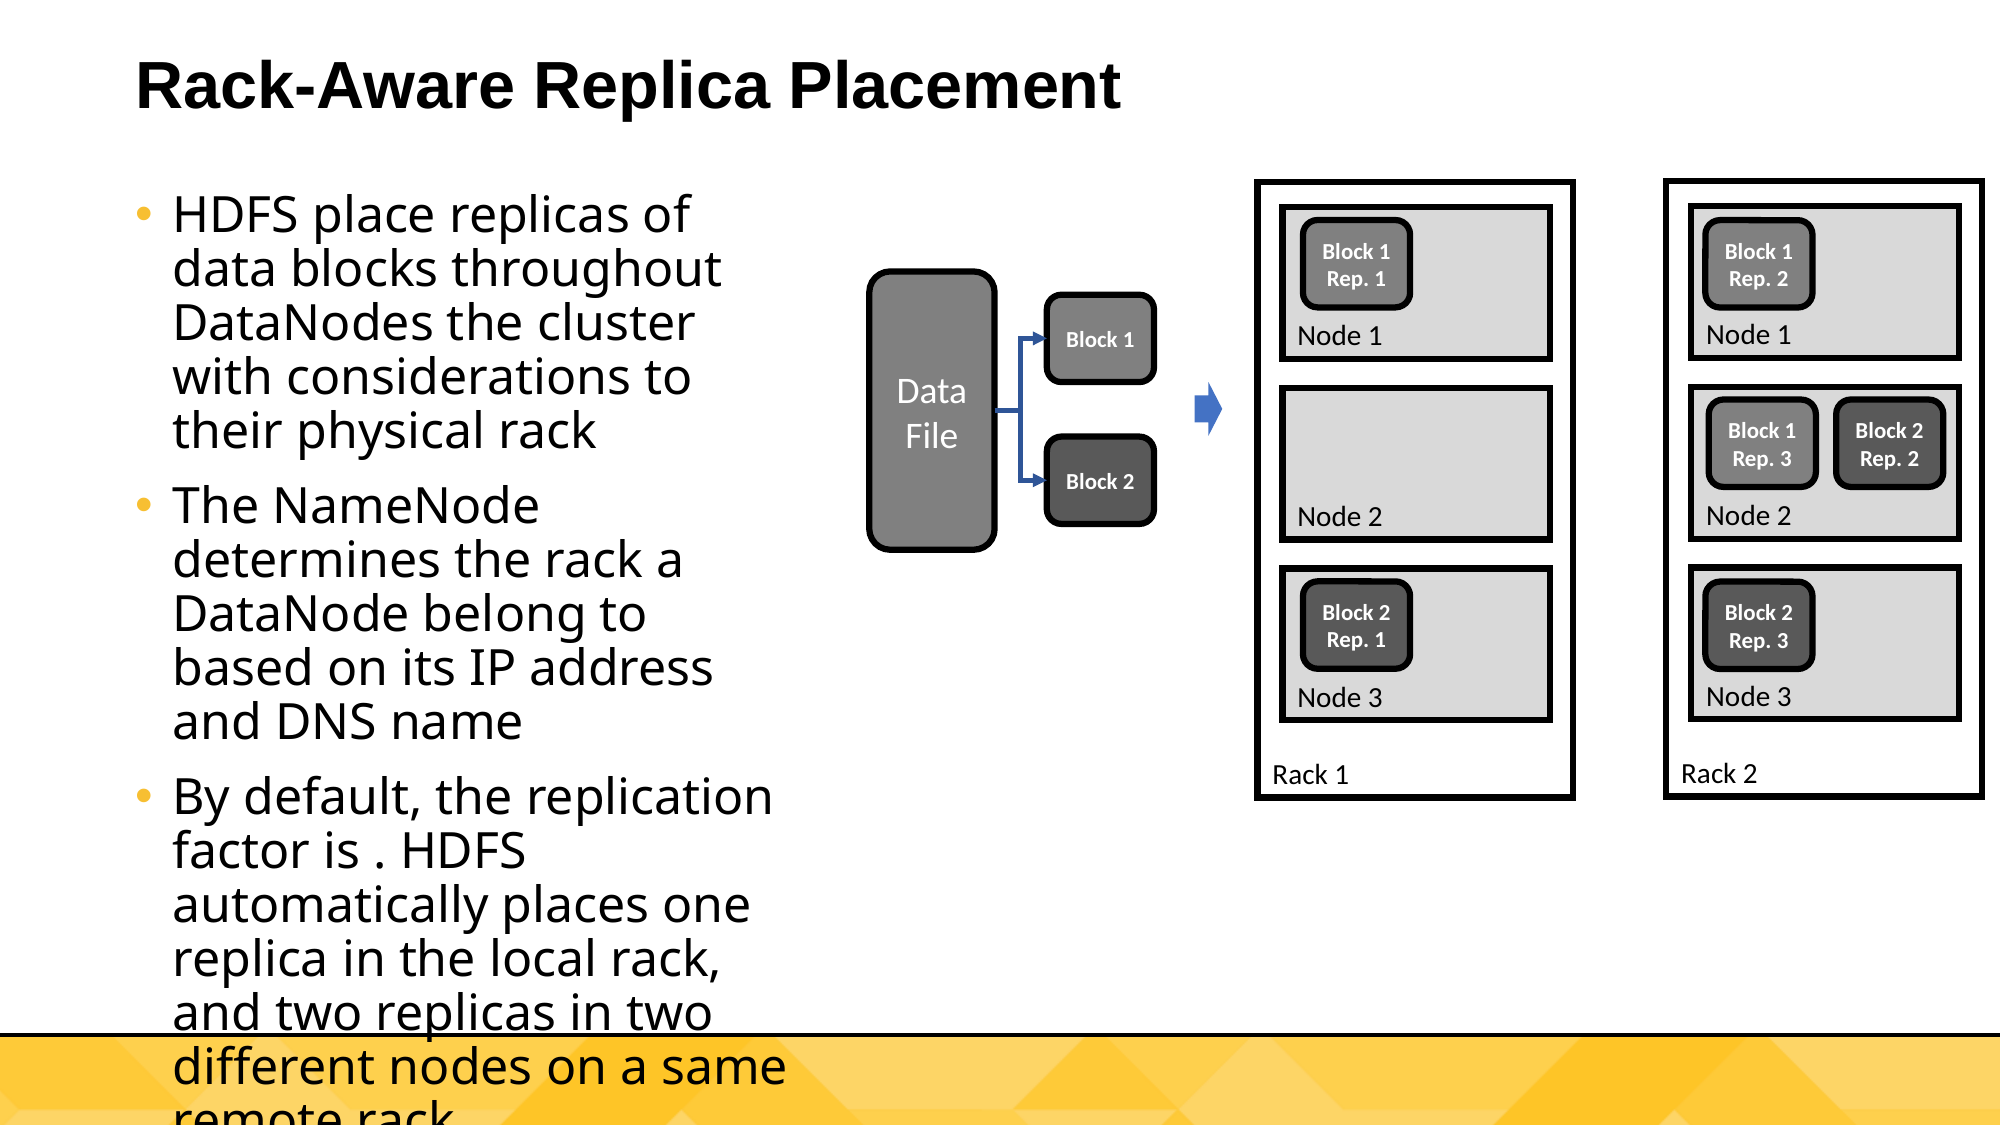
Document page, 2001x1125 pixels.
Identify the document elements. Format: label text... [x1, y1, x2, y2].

text_box Block 1 Rep. 1 [1301, 218, 1412, 309]
text_box Node 1 [1690, 205, 1960, 359]
text_box Block 2 [1045, 435, 1156, 525]
text_box Data File [868, 270, 996, 551]
text_box Node 3 [1281, 567, 1551, 721]
text_box Node 2 [1690, 386, 1960, 540]
text_box Block 2 Rep. 3 [1704, 580, 1814, 671]
text_box Node 3 [1690, 566, 1960, 720]
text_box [994, 410, 1047, 481]
text_box Block 2 Rep. 2 [1835, 398, 1945, 488]
text_box [1193, 381, 1224, 437]
text_box Block 1 Rep. 2 [1704, 219, 1814, 309]
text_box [994, 338, 1047, 410]
text_box Rack 1 [1257, 181, 1574, 799]
text_box Block 2 Rep. 1 [1301, 580, 1412, 670]
title Rack-Aware Replica Placement [120, 44, 1869, 154]
text_box Block 1 [1045, 293, 1156, 384]
text_box Node 1 [1281, 206, 1551, 360]
text_box Node 2 [1281, 387, 1551, 541]
text_box Rack 2 [1665, 180, 1983, 798]
text_box Block 1 Rep. 3 [1707, 398, 1817, 488]
